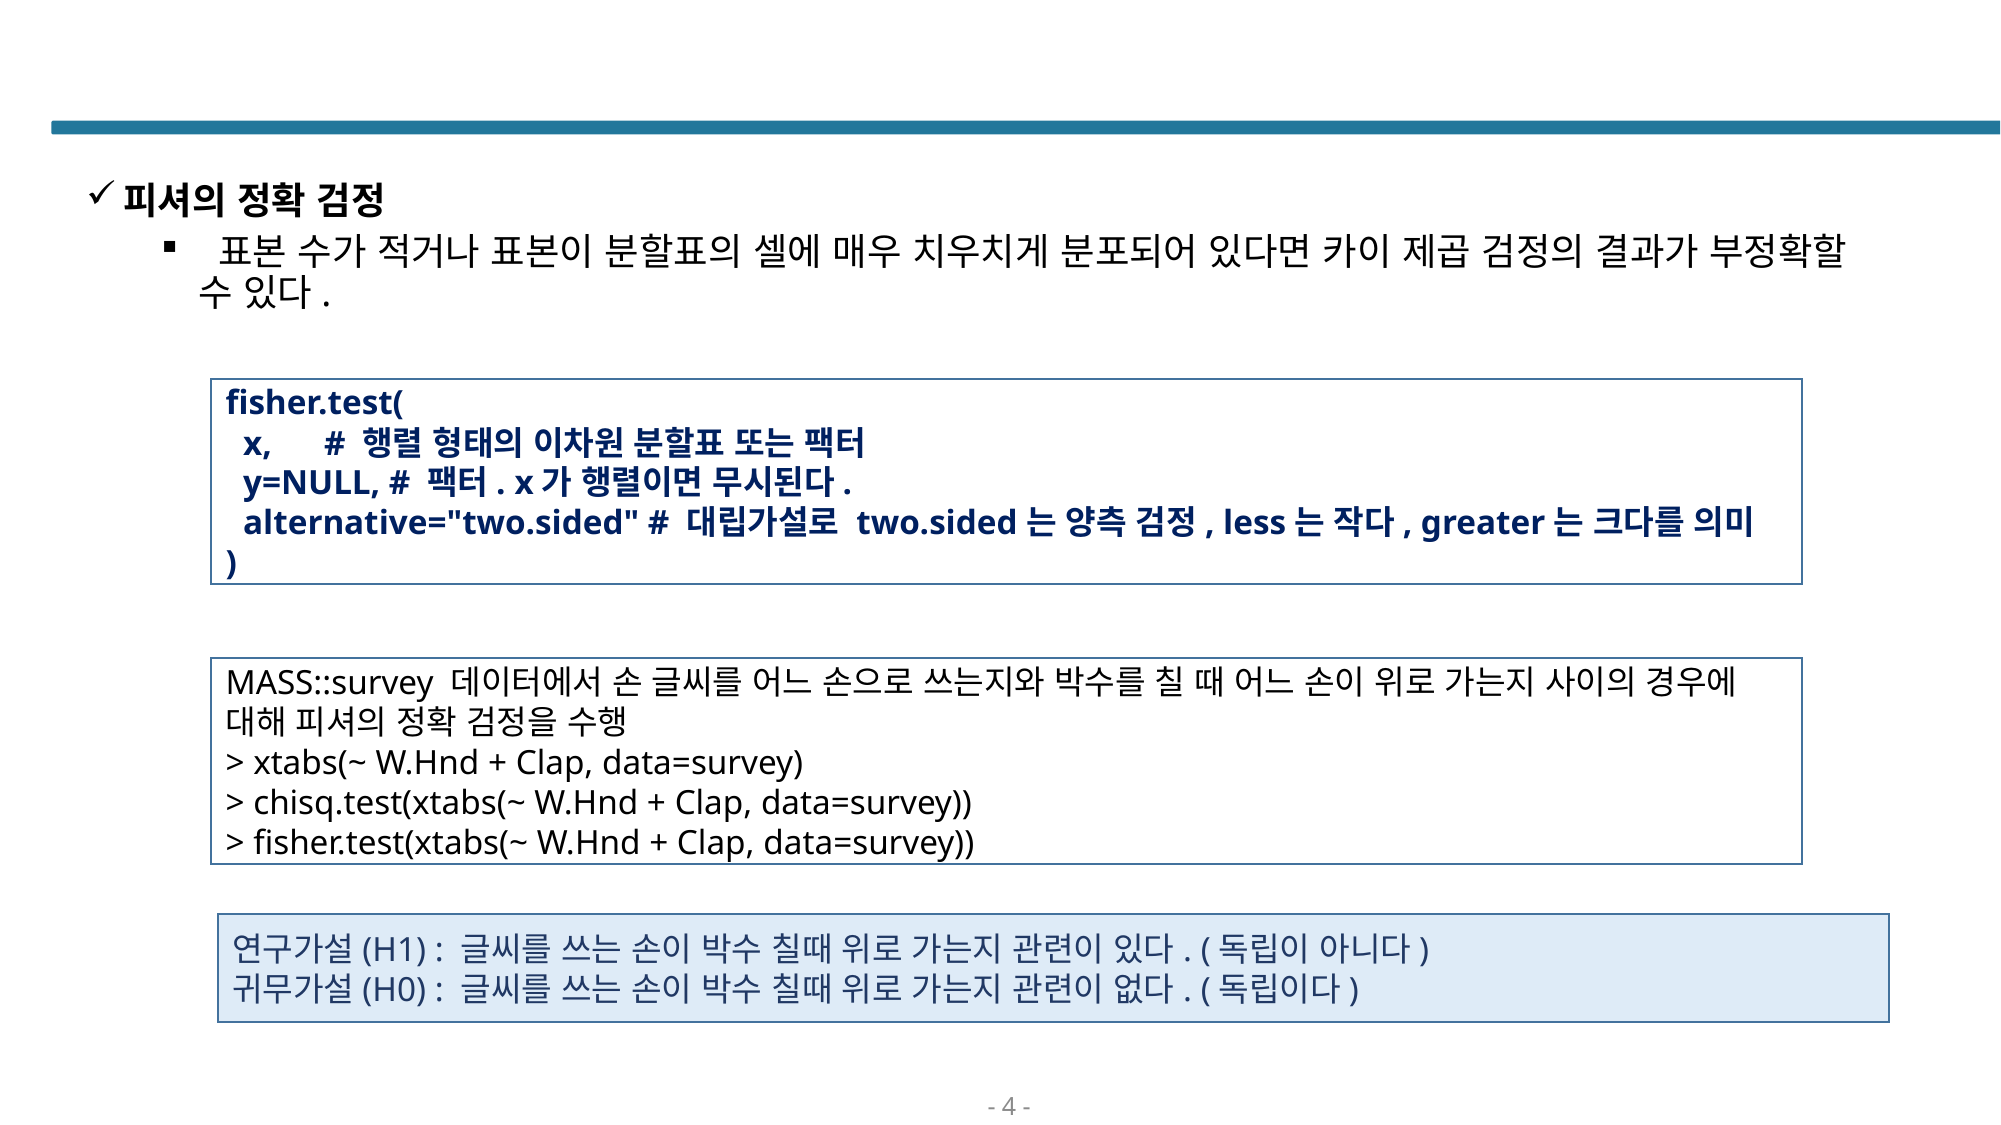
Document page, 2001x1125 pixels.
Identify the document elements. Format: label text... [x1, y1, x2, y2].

text_box fisher.test( x, # 행렬 형태의 이차원 분할표 또는 팩터 y=NULL, # 팩터. x가 행렬이면 무시된다. alternative="two.sided" # 대립가설로 two.sided는 양측 검정, less는 작다, greater는 크다를 의미 ) [210, 378, 1803, 585]
text_box 피셔의 정확 검정 표본 수가 적거나 표본이 분할표의 셀에 매우 치우치게 분포되어 있다면 카이 제곱 검정의 결과가 부정확할 수 있다. [71, 174, 1889, 337]
text_box 연구가설(H1) : 글씨를 쓰는 손이 박수 칠때 위로 가는지 관련이 있다. (독립이 아니다) 귀무가설(H0) : 글씨를 쓰는 손이 박수 칠때 위로 가는지 관련이 없다. (독립이다) [217, 913, 1890, 1023]
text_box MASS::survey 데이터에서 손 글씨를 어느 손으로 쓰는지와 박수를 칠 때 어느 손이 위로 가는지 사이의 경우에 대해 피셔의 정확 검정을 수행 > xtabs(~ W.Hnd + Clap, data=survey) > chisq.test(xtabs(~ W.Hnd + Clap, data=survey)) > fisher.test(xtabs(~ W.Hnd + Clap, data=survey)) [210, 657, 1803, 865]
slide_number - 4 - [778, 1090, 1246, 1125]
